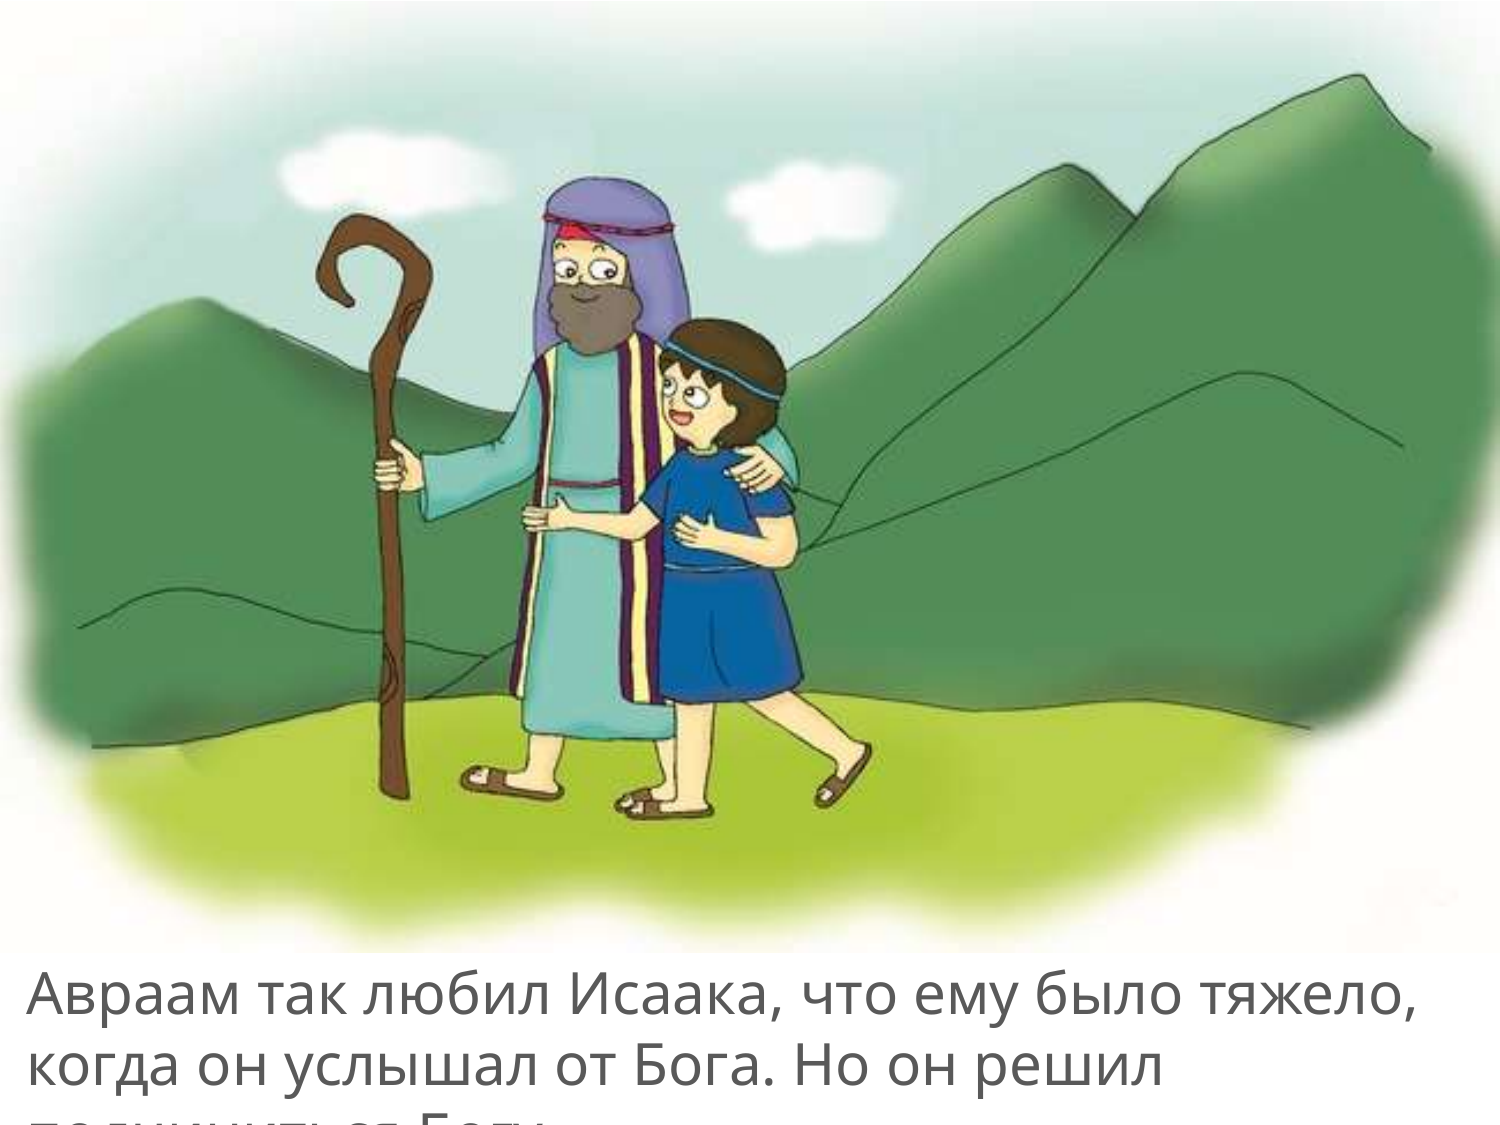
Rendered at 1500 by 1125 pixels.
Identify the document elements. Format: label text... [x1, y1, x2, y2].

text_box Авраам так любил Исаака, что ему было тяжело, когда он услышал от Бога. Но он решил подчиниться Богу. [11, 960, 1483, 1125]
picture [0, 0, 1500, 953]
